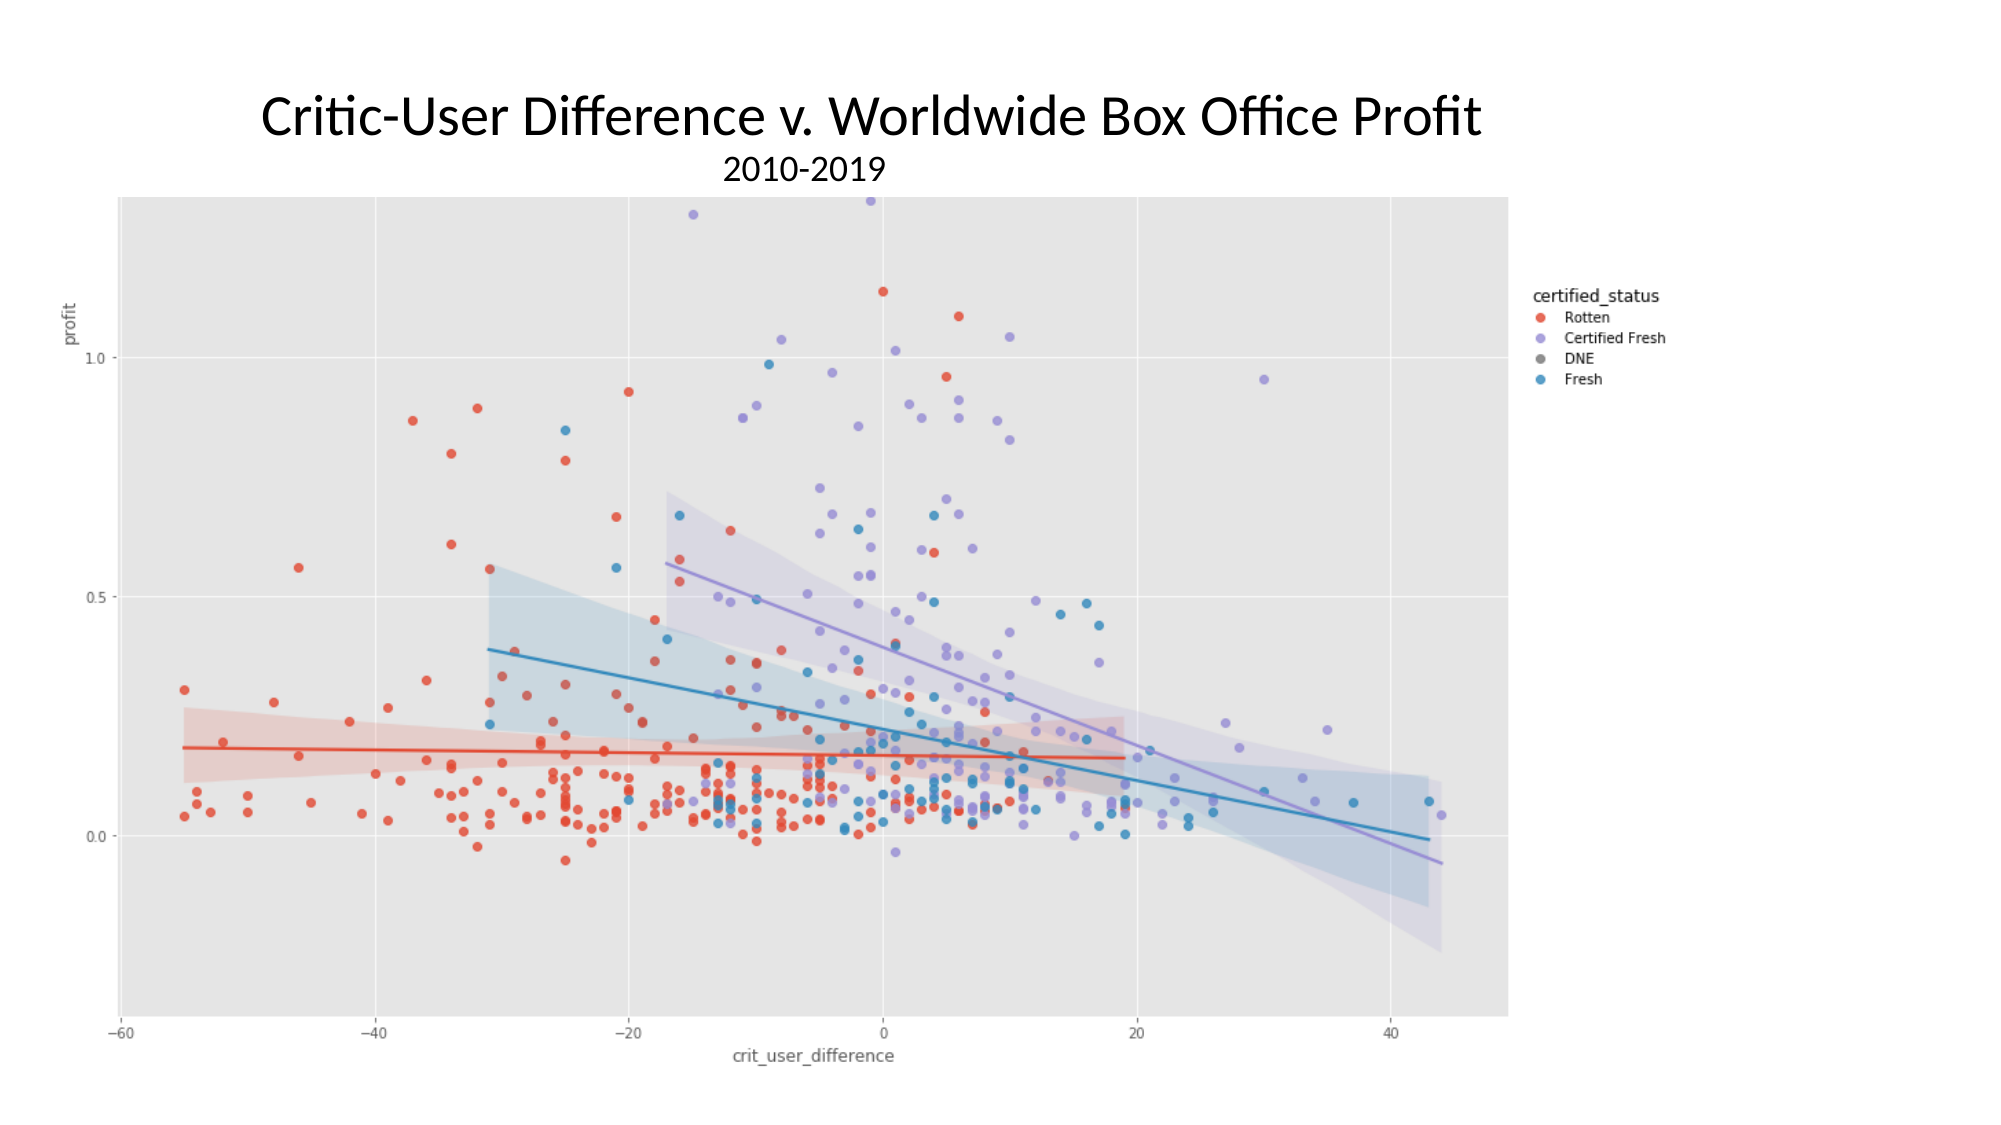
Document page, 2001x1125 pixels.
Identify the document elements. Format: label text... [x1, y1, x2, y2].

text_box Critic-User Difference v. Worldwide Box Office Profit [246, 69, 1499, 155]
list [52, 197, 1679, 1073]
text_box 2010-2019 [707, 136, 902, 197]
